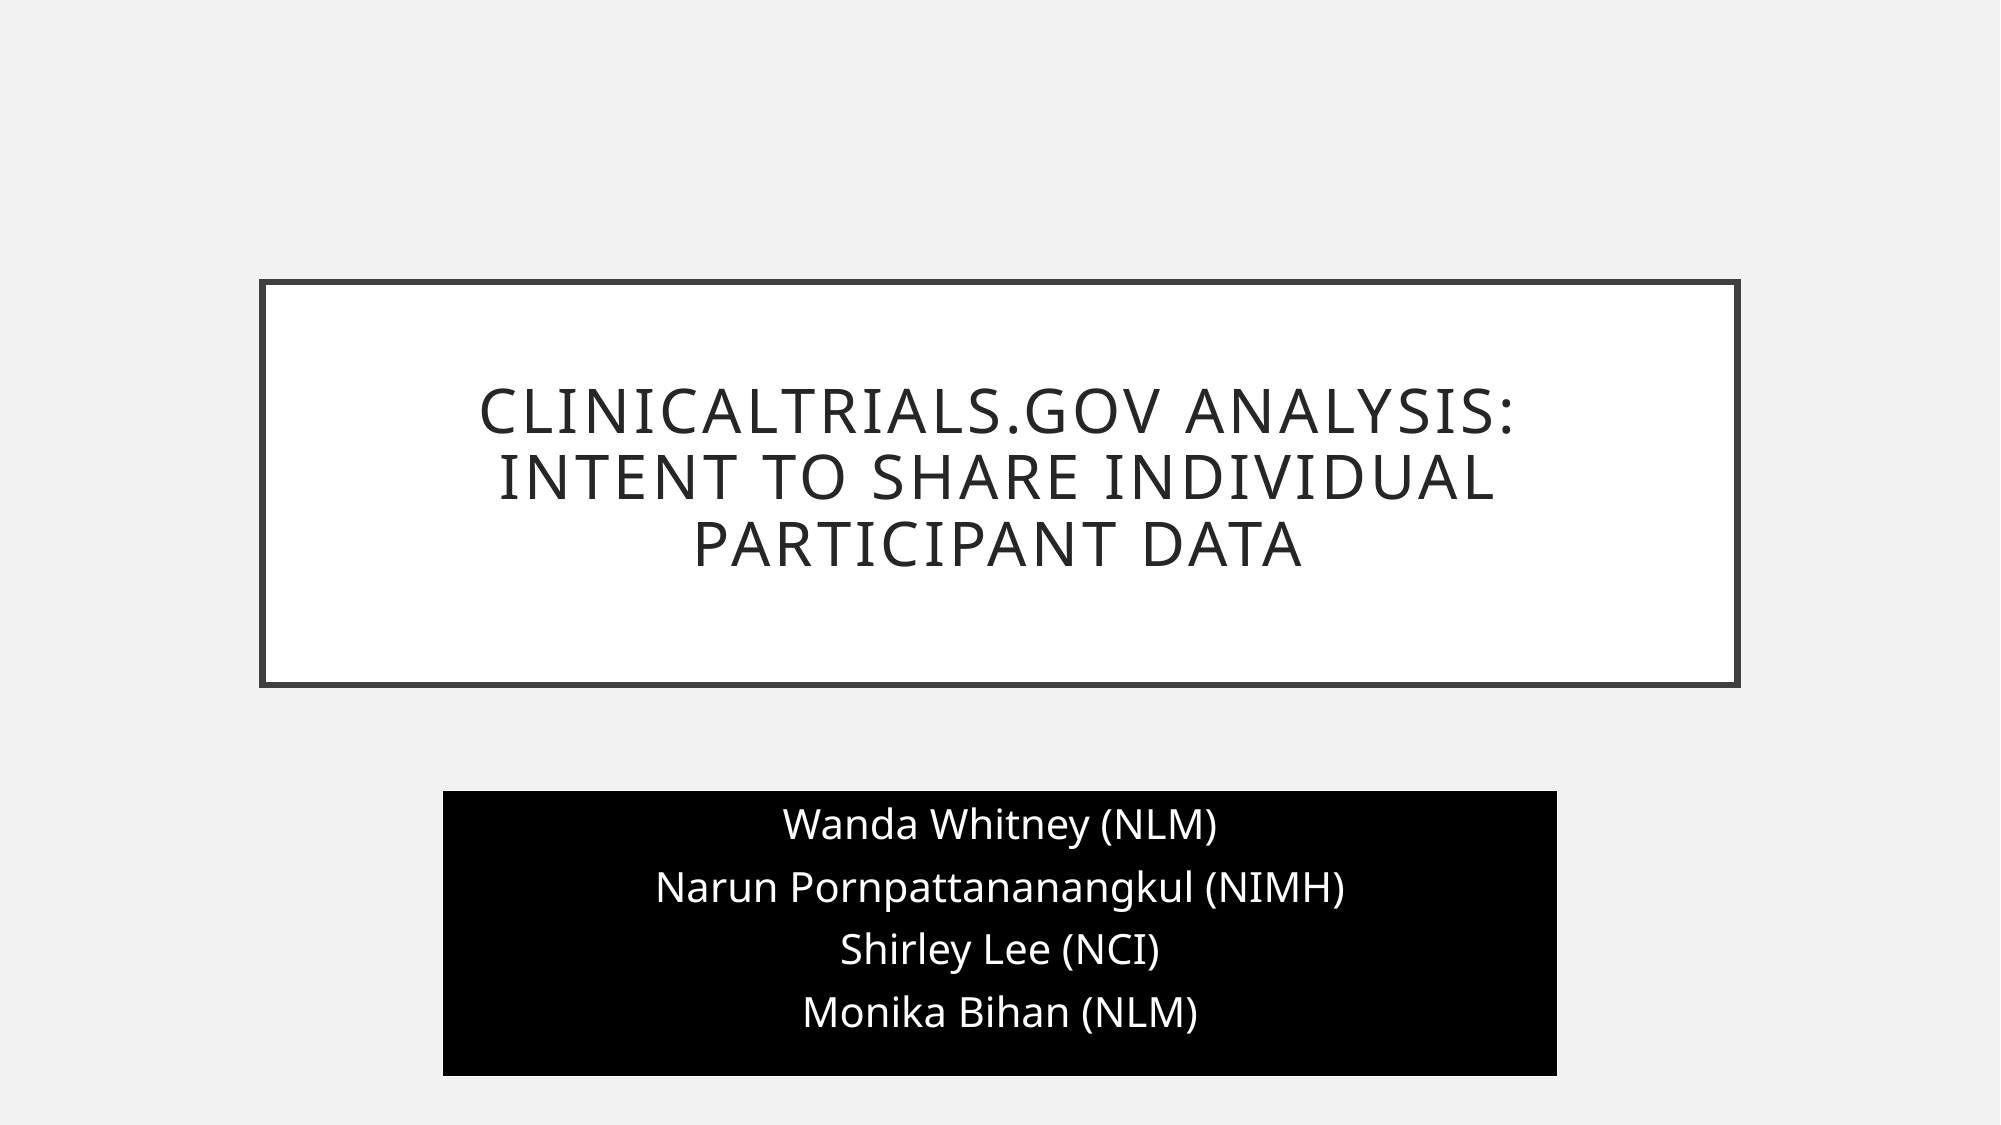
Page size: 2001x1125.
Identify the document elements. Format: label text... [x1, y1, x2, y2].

subtitle Wanda Whitney (NLM) Narun Pornpattananangkul (NIMH) Shirley Lee (NCI) Monika Bihan (NLM) [442, 790, 1558, 1077]
title ClinicalTrials.gov Analysis: INTENT TO SHARE INDIVIDUAL PARTICIPANT DATA [259, 279, 1741, 688]
